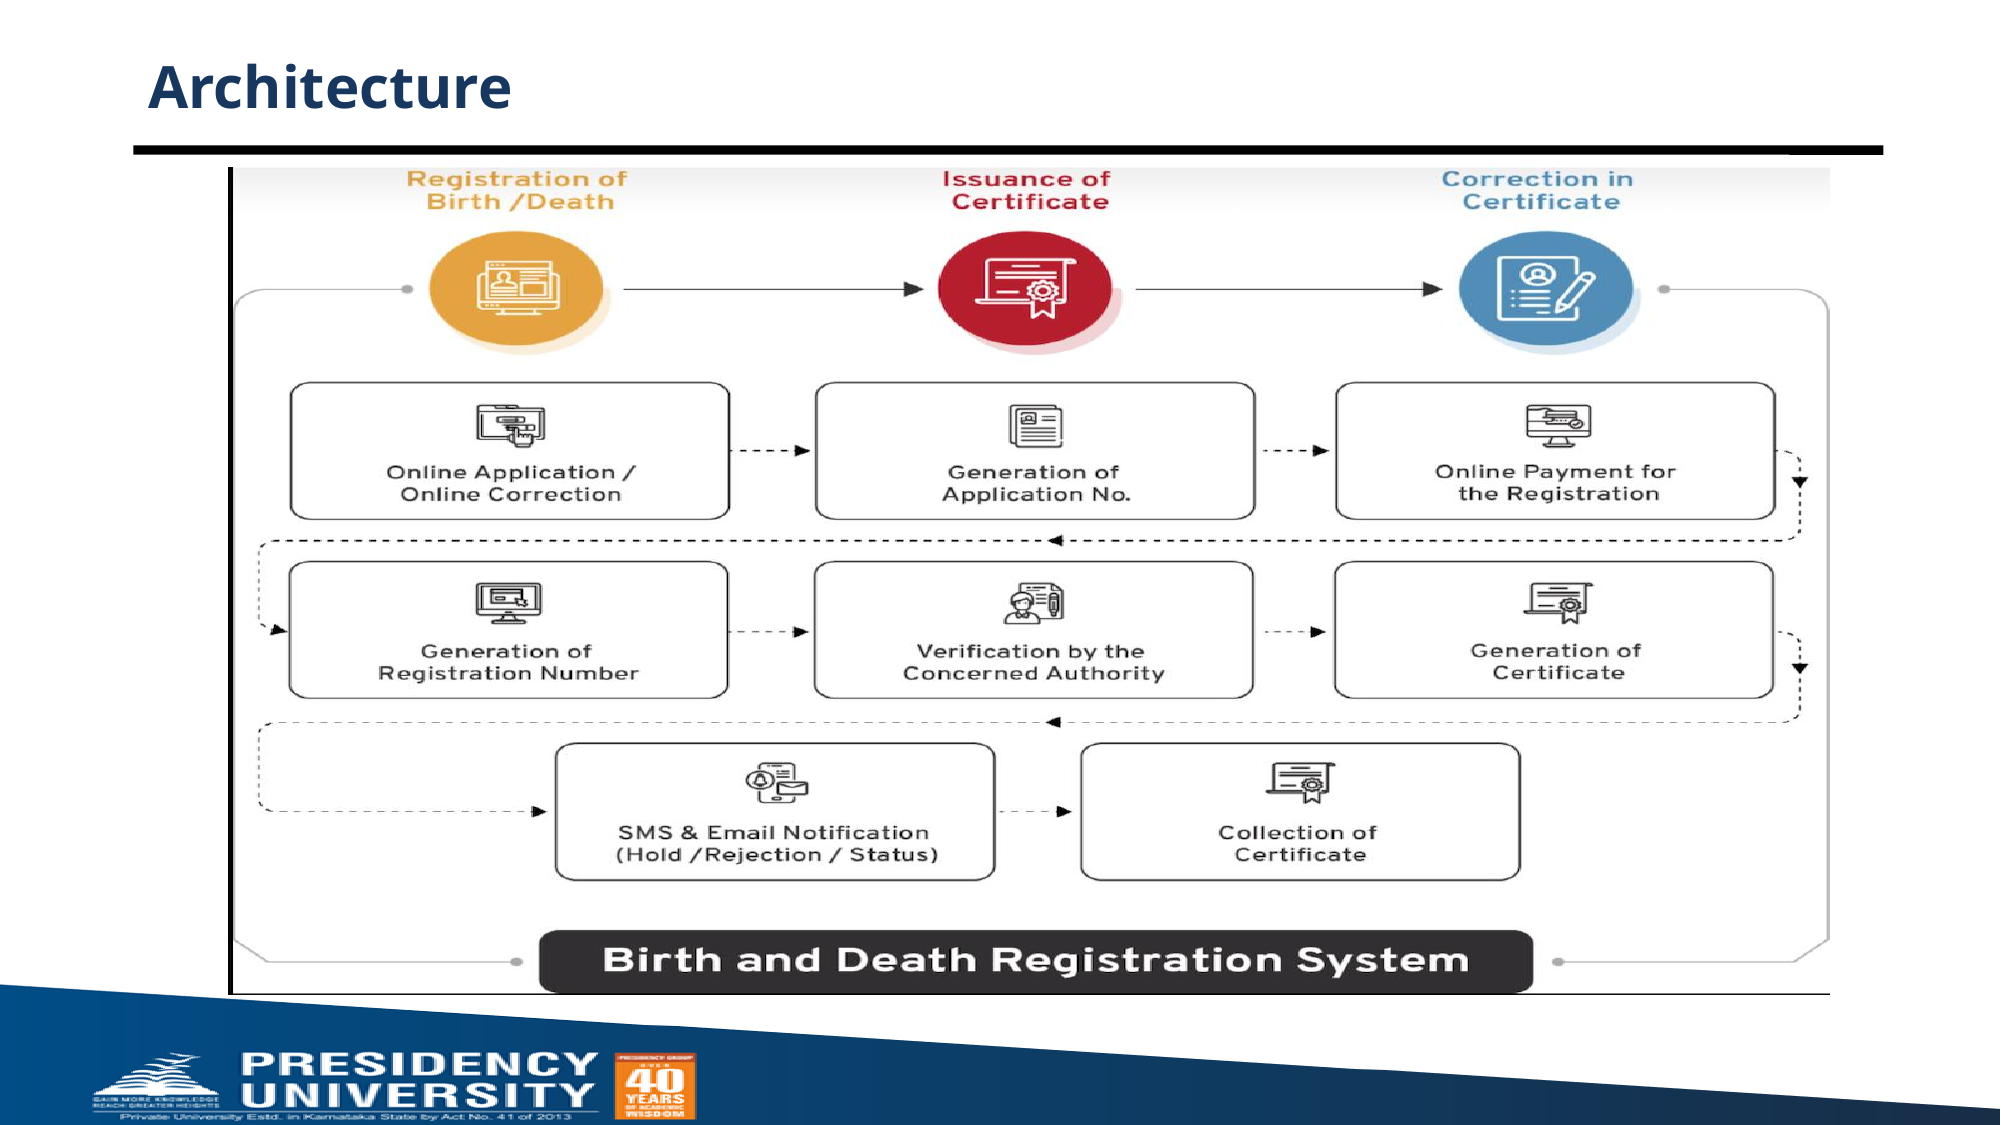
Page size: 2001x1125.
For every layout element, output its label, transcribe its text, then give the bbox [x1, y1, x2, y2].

title Architecture [133, 45, 1884, 125]
picture [0, 167, 2000, 1125]
